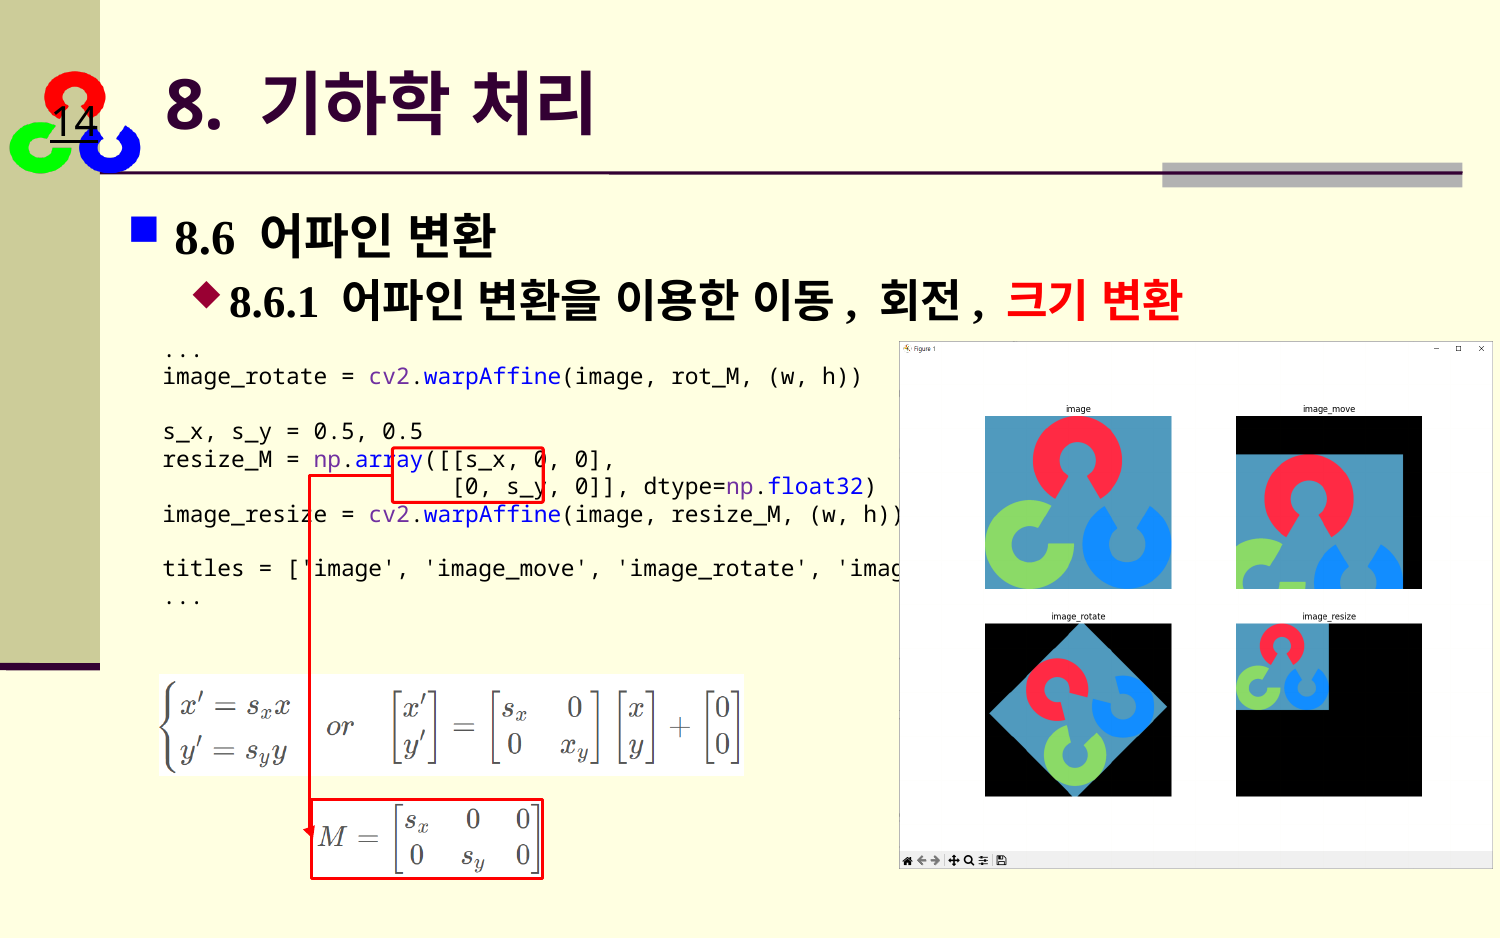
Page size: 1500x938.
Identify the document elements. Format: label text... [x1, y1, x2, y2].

title 8. 기하학 처리 [149, 37, 1463, 167]
picture [393, 674, 744, 777]
list 8.6 어파인 변환 8.6.1 어파인 변환을 이용한 이동, 회전, 크기 변환 [112, 197, 1463, 876]
picture [159, 674, 312, 777]
picture [0, 62, 149, 179]
text_box [390, 445, 546, 505]
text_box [312, 474, 393, 840]
text_box ... image_rotate = cv2.warpAffine(image, rot_M, (w, h)) s_x, s_y = 0.5, 0.5 resize_M = np.array([[s_x, 0, 0], [0, s_y, 0]], dtype=np.float32) image_resize = cv2.warpAffine(image, resize_M, (w, h)) titles = ['image', 'image_move', 'image_rotate', 'image_resize'] ... [147, 326, 1483, 617]
picture [312, 800, 542, 878]
picture [899, 341, 1493, 869]
